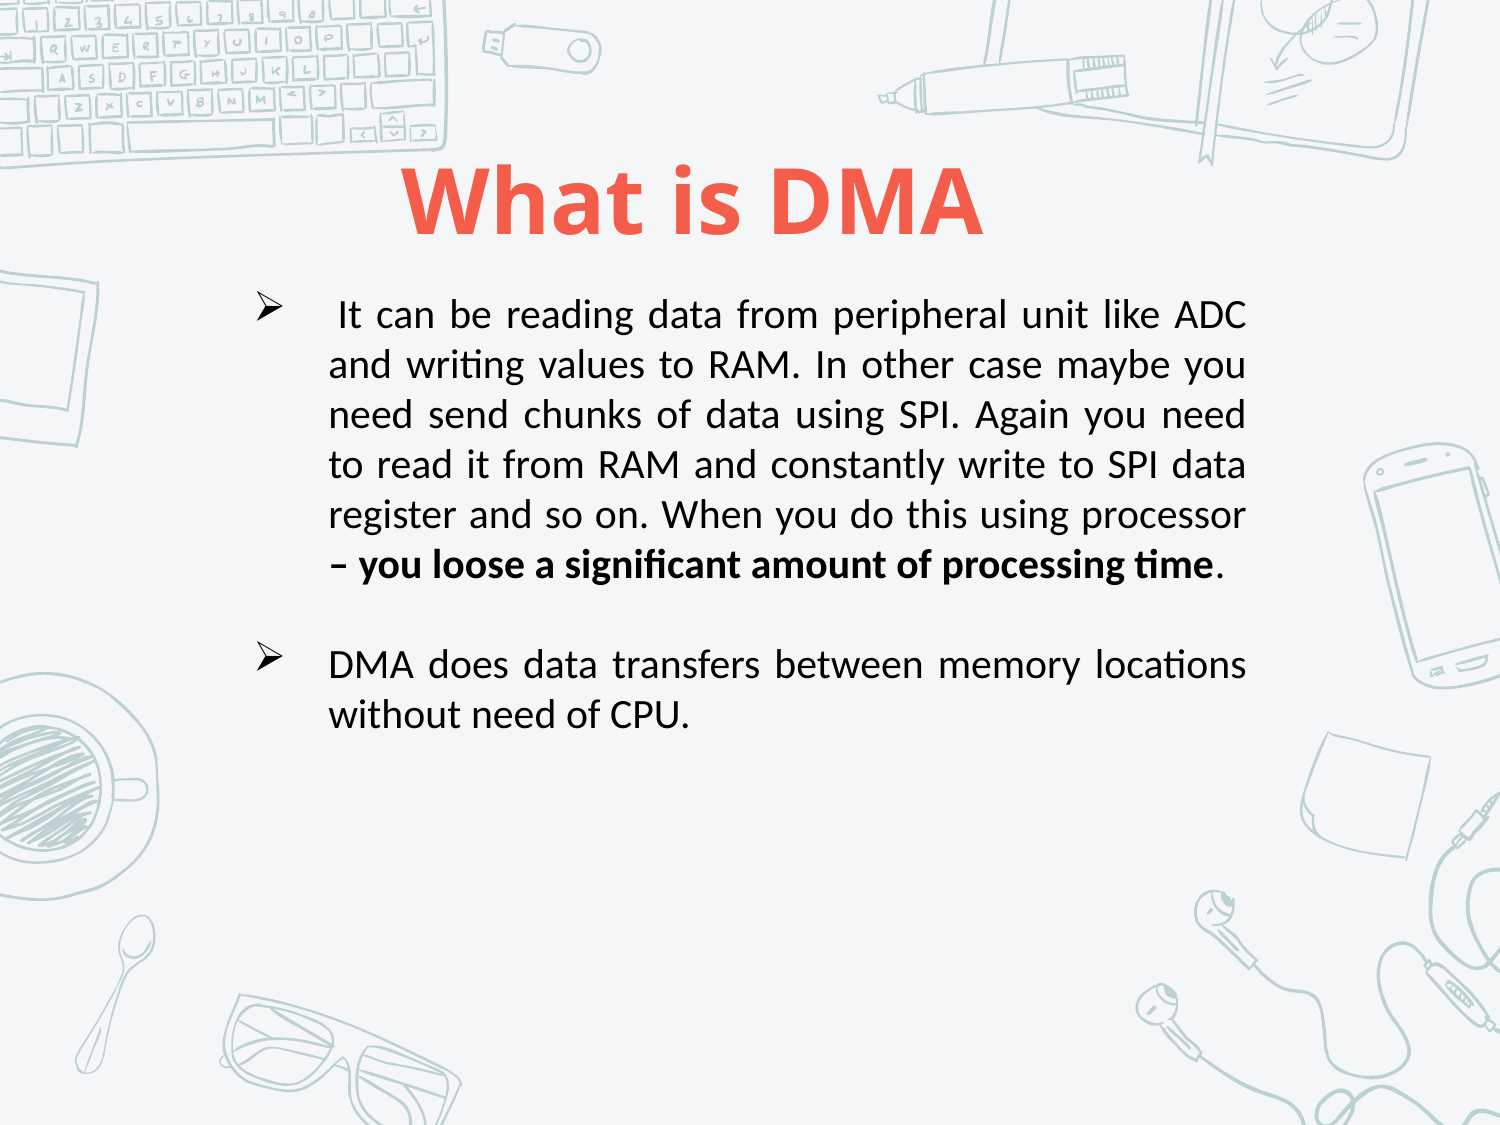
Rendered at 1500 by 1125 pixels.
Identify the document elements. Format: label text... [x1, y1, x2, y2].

text_box It can be reading data from peripheral unit like ADC and writing values to RAM. In other case maybe you need send chunks of data using SPI. Again you need to read it from RAM and constantly write to SPI data register and so on. When you do this using processor – you loose a significant amount of processing time. DMA does data transfers between memory locations without need of CPU. [238, 271, 1262, 844]
title What is DMA [140, 140, 1270, 268]
